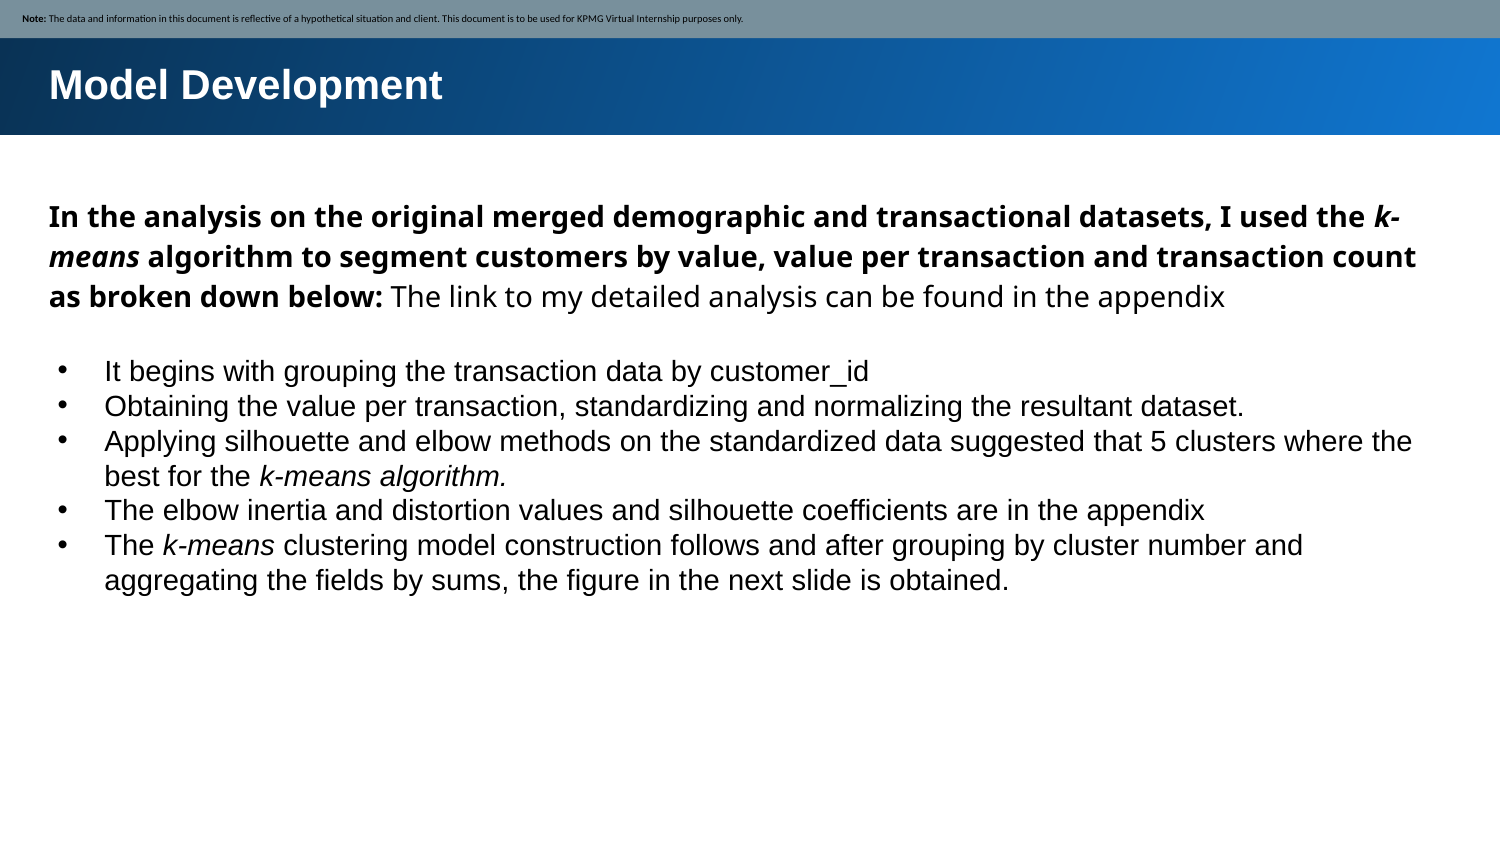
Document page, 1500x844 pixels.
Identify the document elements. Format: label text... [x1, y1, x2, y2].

text_box Model Development [33, 43, 1439, 124]
text_box [33, 308, 712, 381]
text_box [0, 39, 1500, 135]
text_box In the analysis on the original merged demographic and transactional datasets, I used the k-means algorithm to segment customers by value, value per transaction and transaction count as broken down below: The link to my detailed analysis can be found in the appendix [33, 177, 1439, 329]
text_box It begins with grouping the transaction data by customer_id Obtaining the value per transaction, standardizing and normalizing the resultant dataset. Applying silhouette and elbow methods on the standardized data suggested that 5 clusters where the best for the k-means algorithm. The elbow inertia and distortion values and silhouette coefficients are in the appendix The k-means clustering model construction follows and after grouping by cluster number and aggregating the fields by sums, the figure in the next slide is obtained. [49, 344, 1453, 605]
text_box Note: The data and information in this document is reflective of a hypothetical situation and client. This document is to be used for KPMG Virtual Internship purposes only. [0, 0, 1500, 39]
